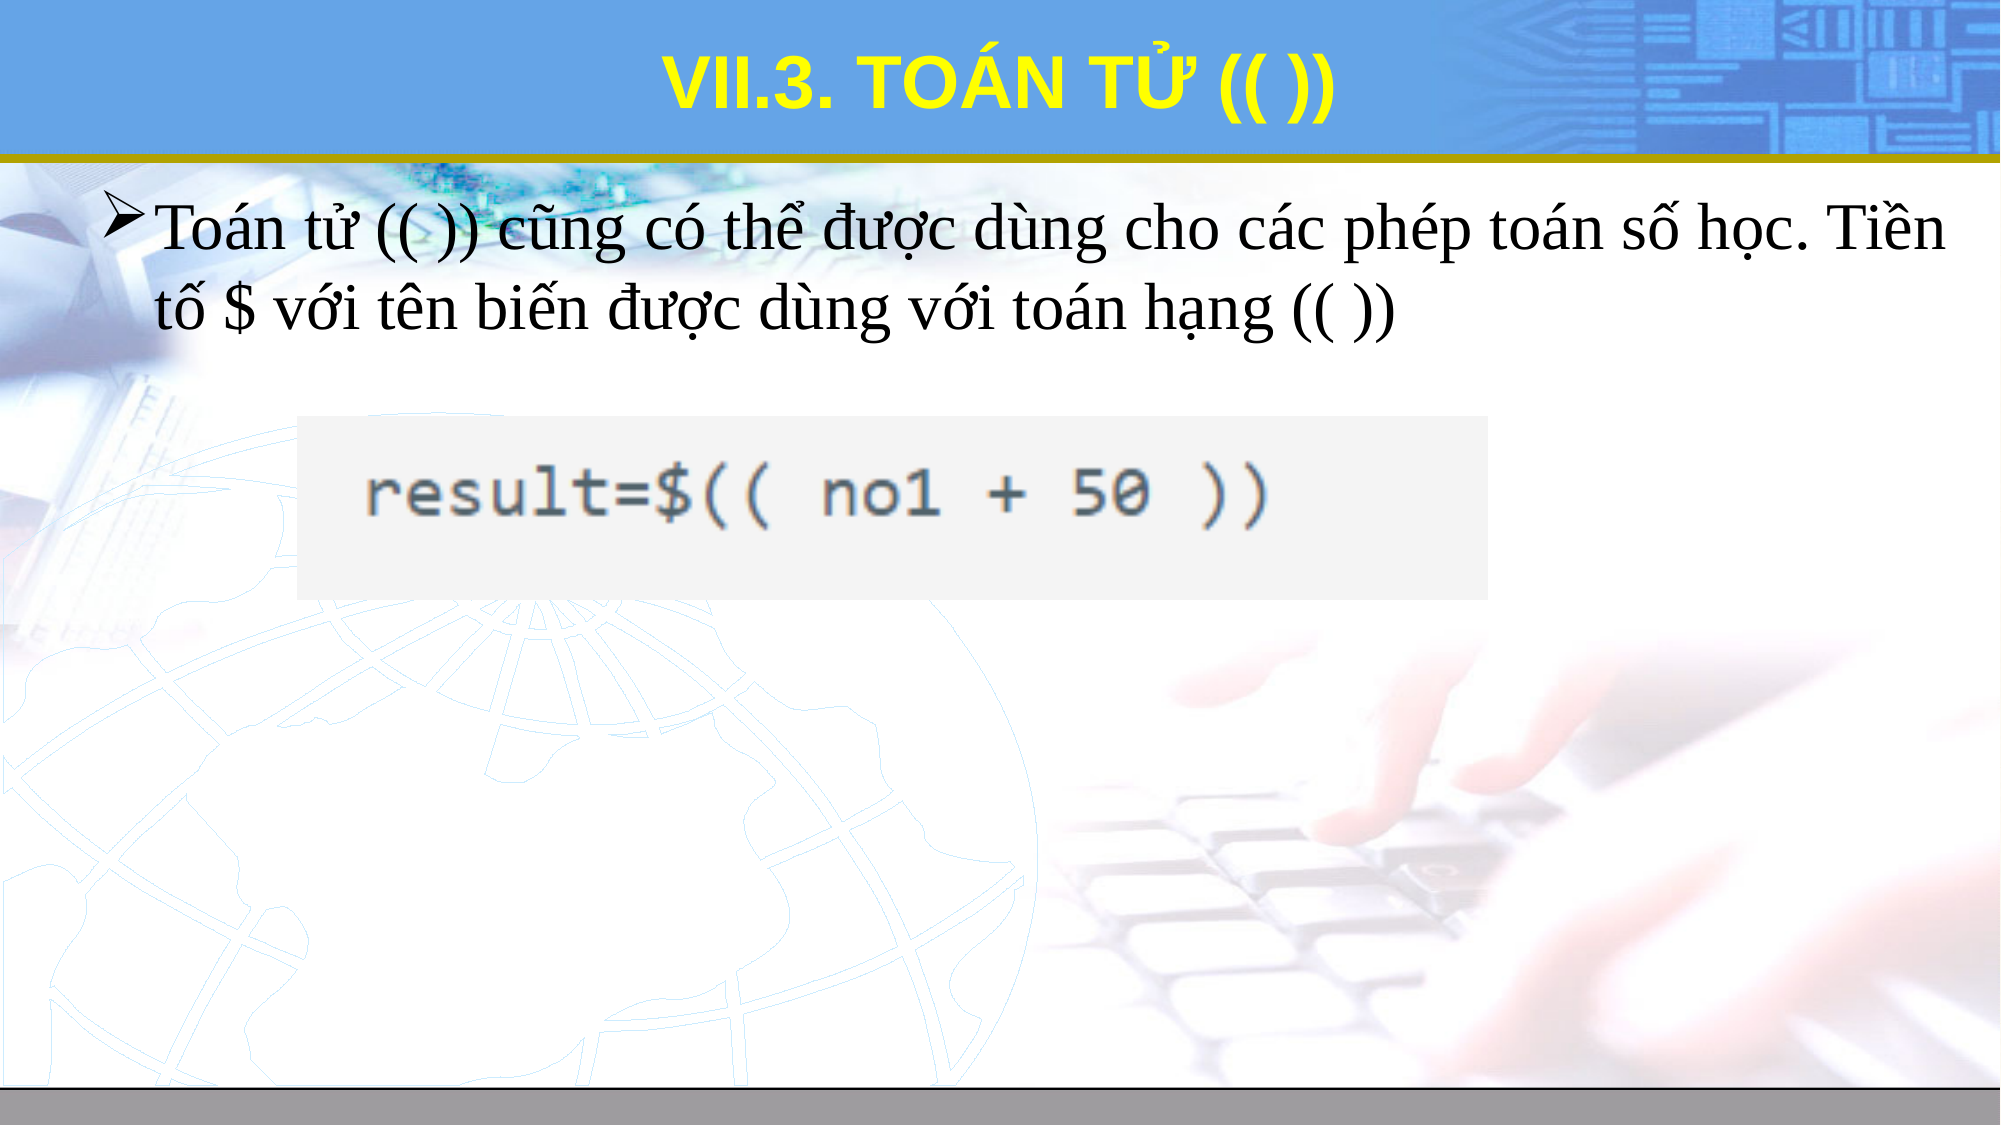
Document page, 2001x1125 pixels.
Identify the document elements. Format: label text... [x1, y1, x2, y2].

picture [0, 0, 2001, 1125]
title VII.3. TOÁN TỬ (( )) [0, 9, 2000, 148]
list Toán tử (( )) cũng có thể được dùng cho các phép toán số học. Tiền tố $ với tên biến được dùng với toán hạng (( )) [83, 174, 1967, 1075]
